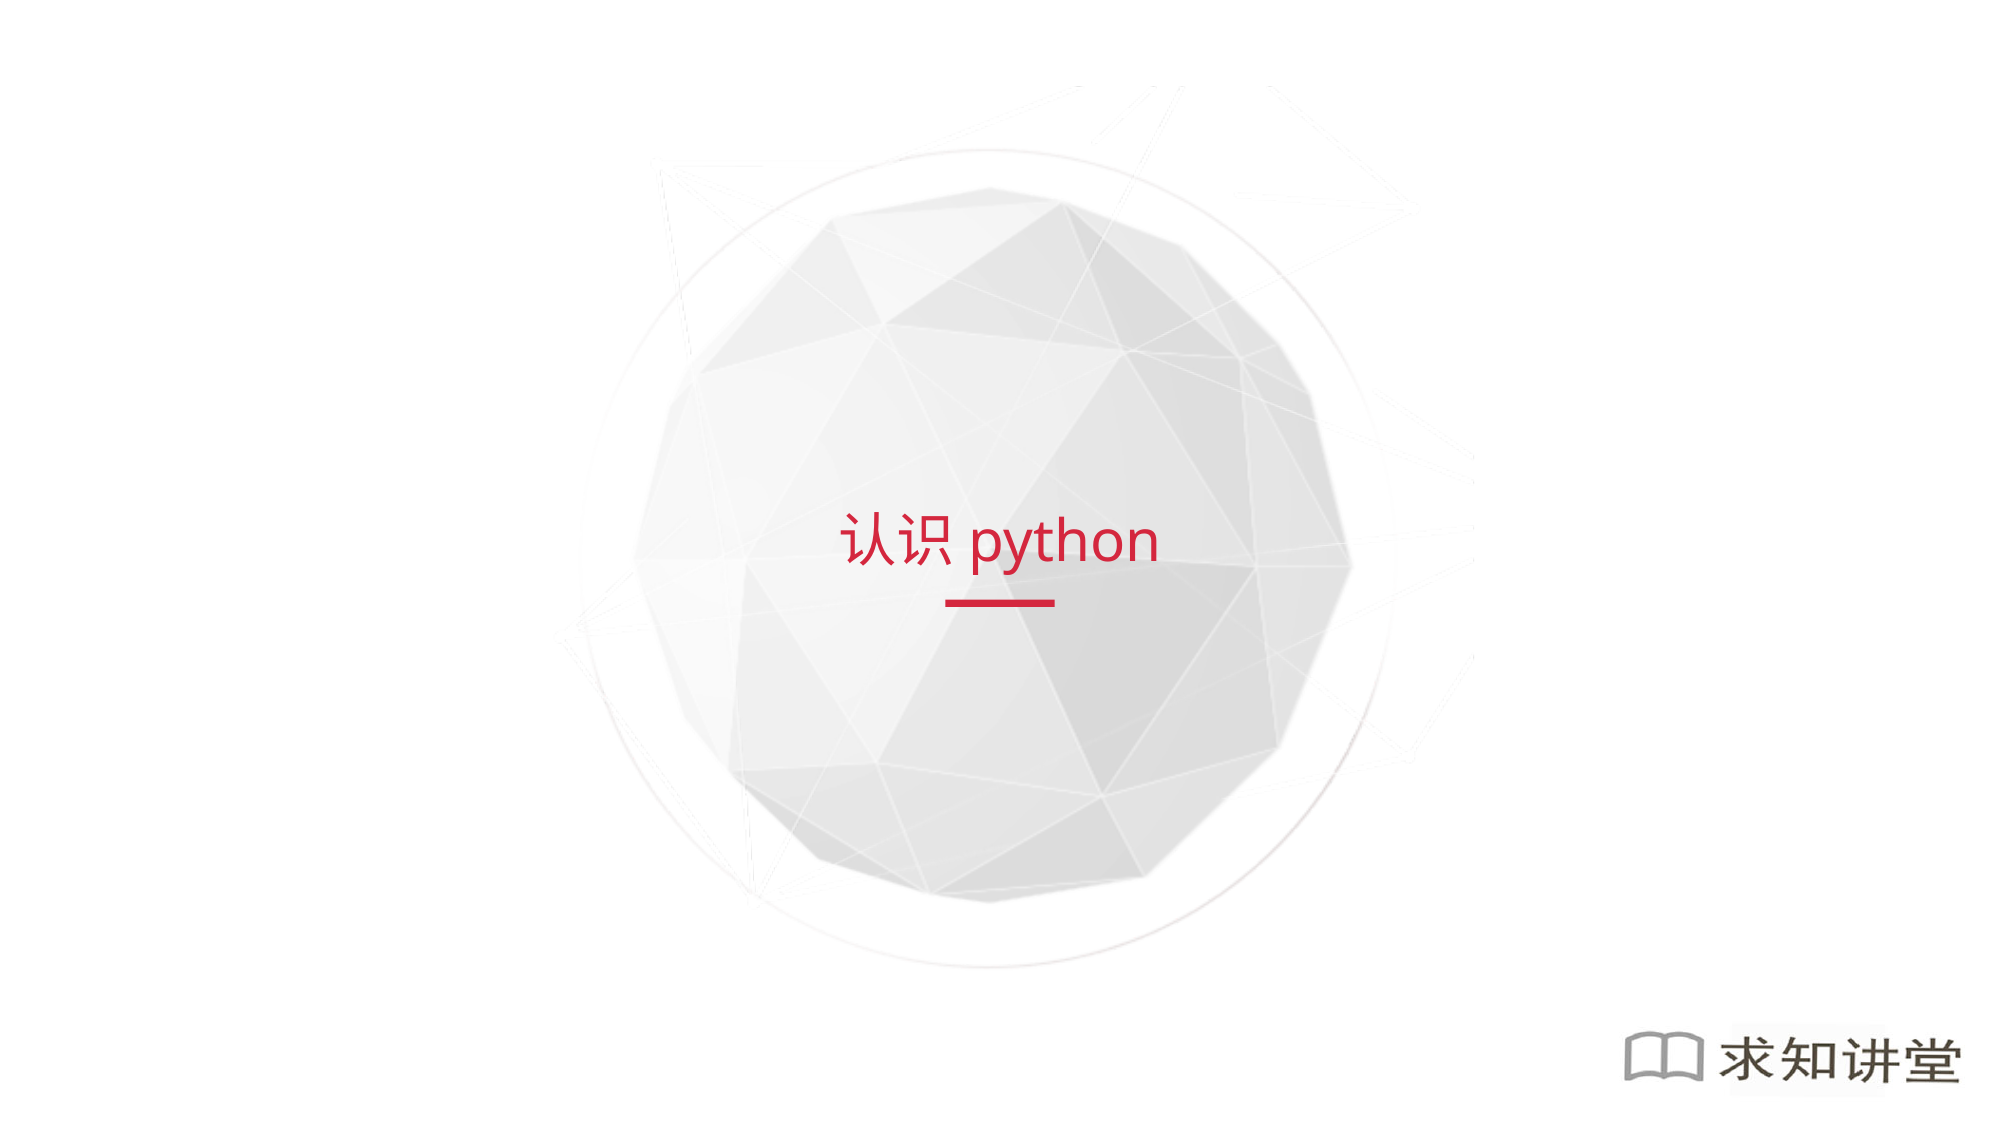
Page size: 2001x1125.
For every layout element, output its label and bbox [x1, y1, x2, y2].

picture [0, 0, 2001, 1125]
text_box [825, 495, 1175, 608]
